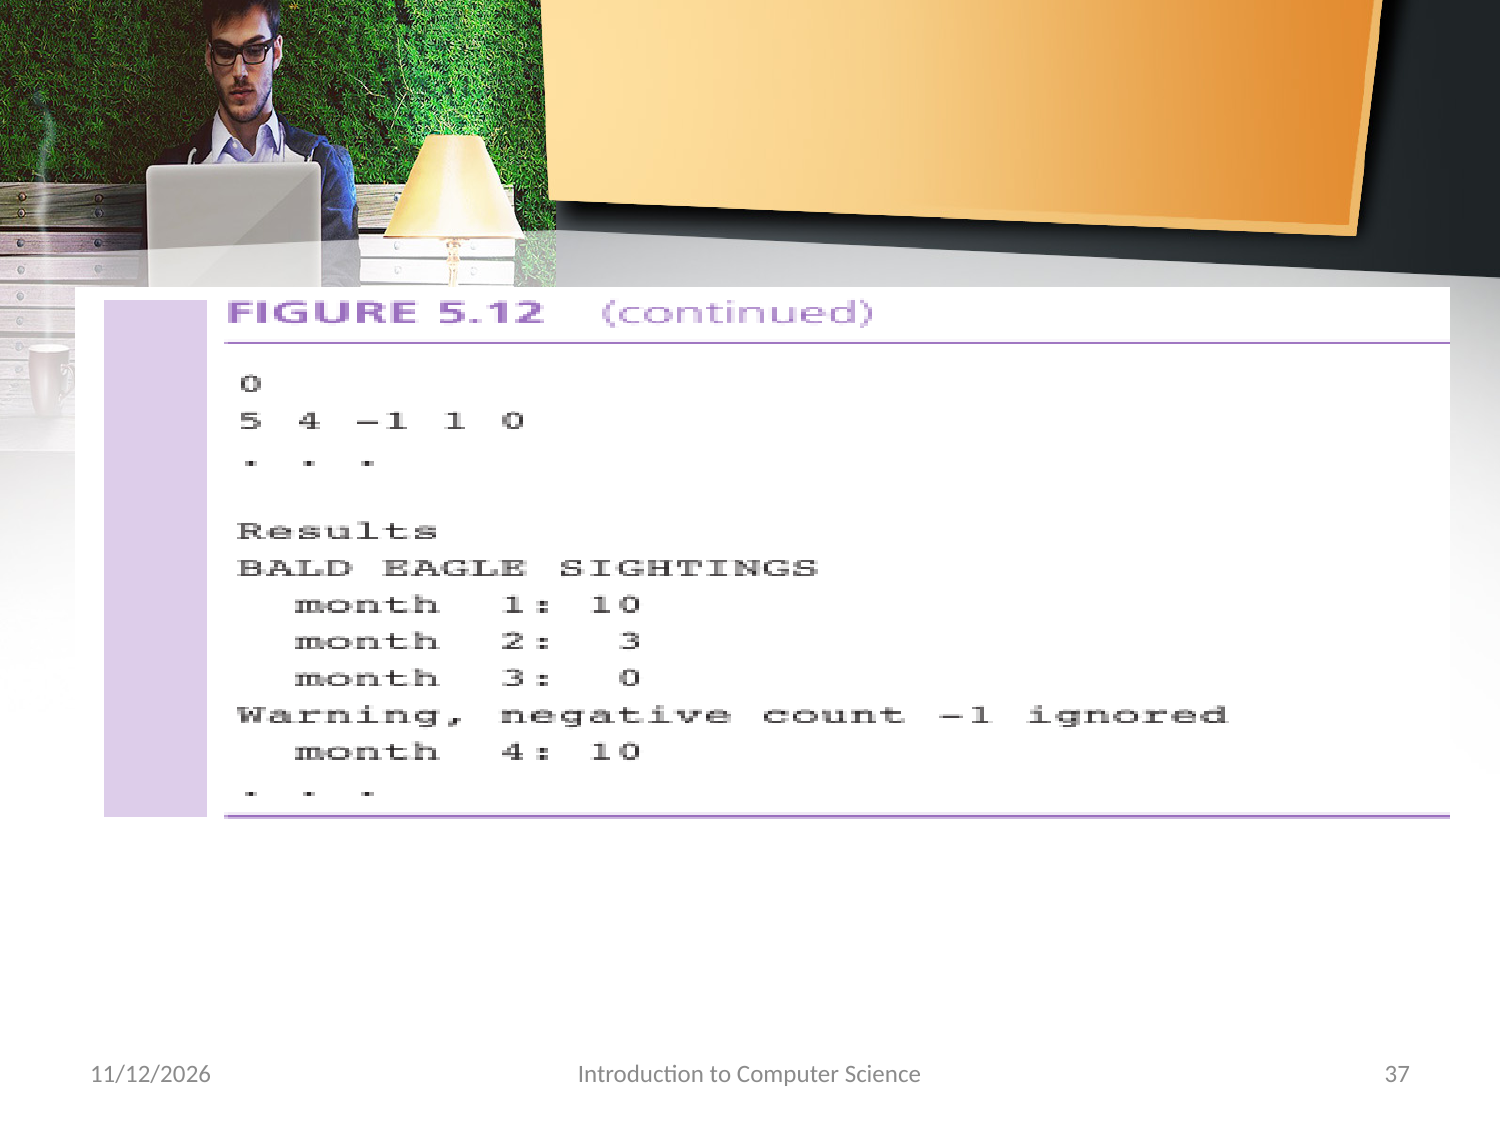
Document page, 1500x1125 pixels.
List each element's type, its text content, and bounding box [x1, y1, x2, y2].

picture [0, 0, 1500, 1125]
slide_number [75, 1042, 425, 1103]
slide_number 37 [1074, 1042, 1425, 1103]
footer Introduction to Computer Science [512, 1042, 988, 1103]
